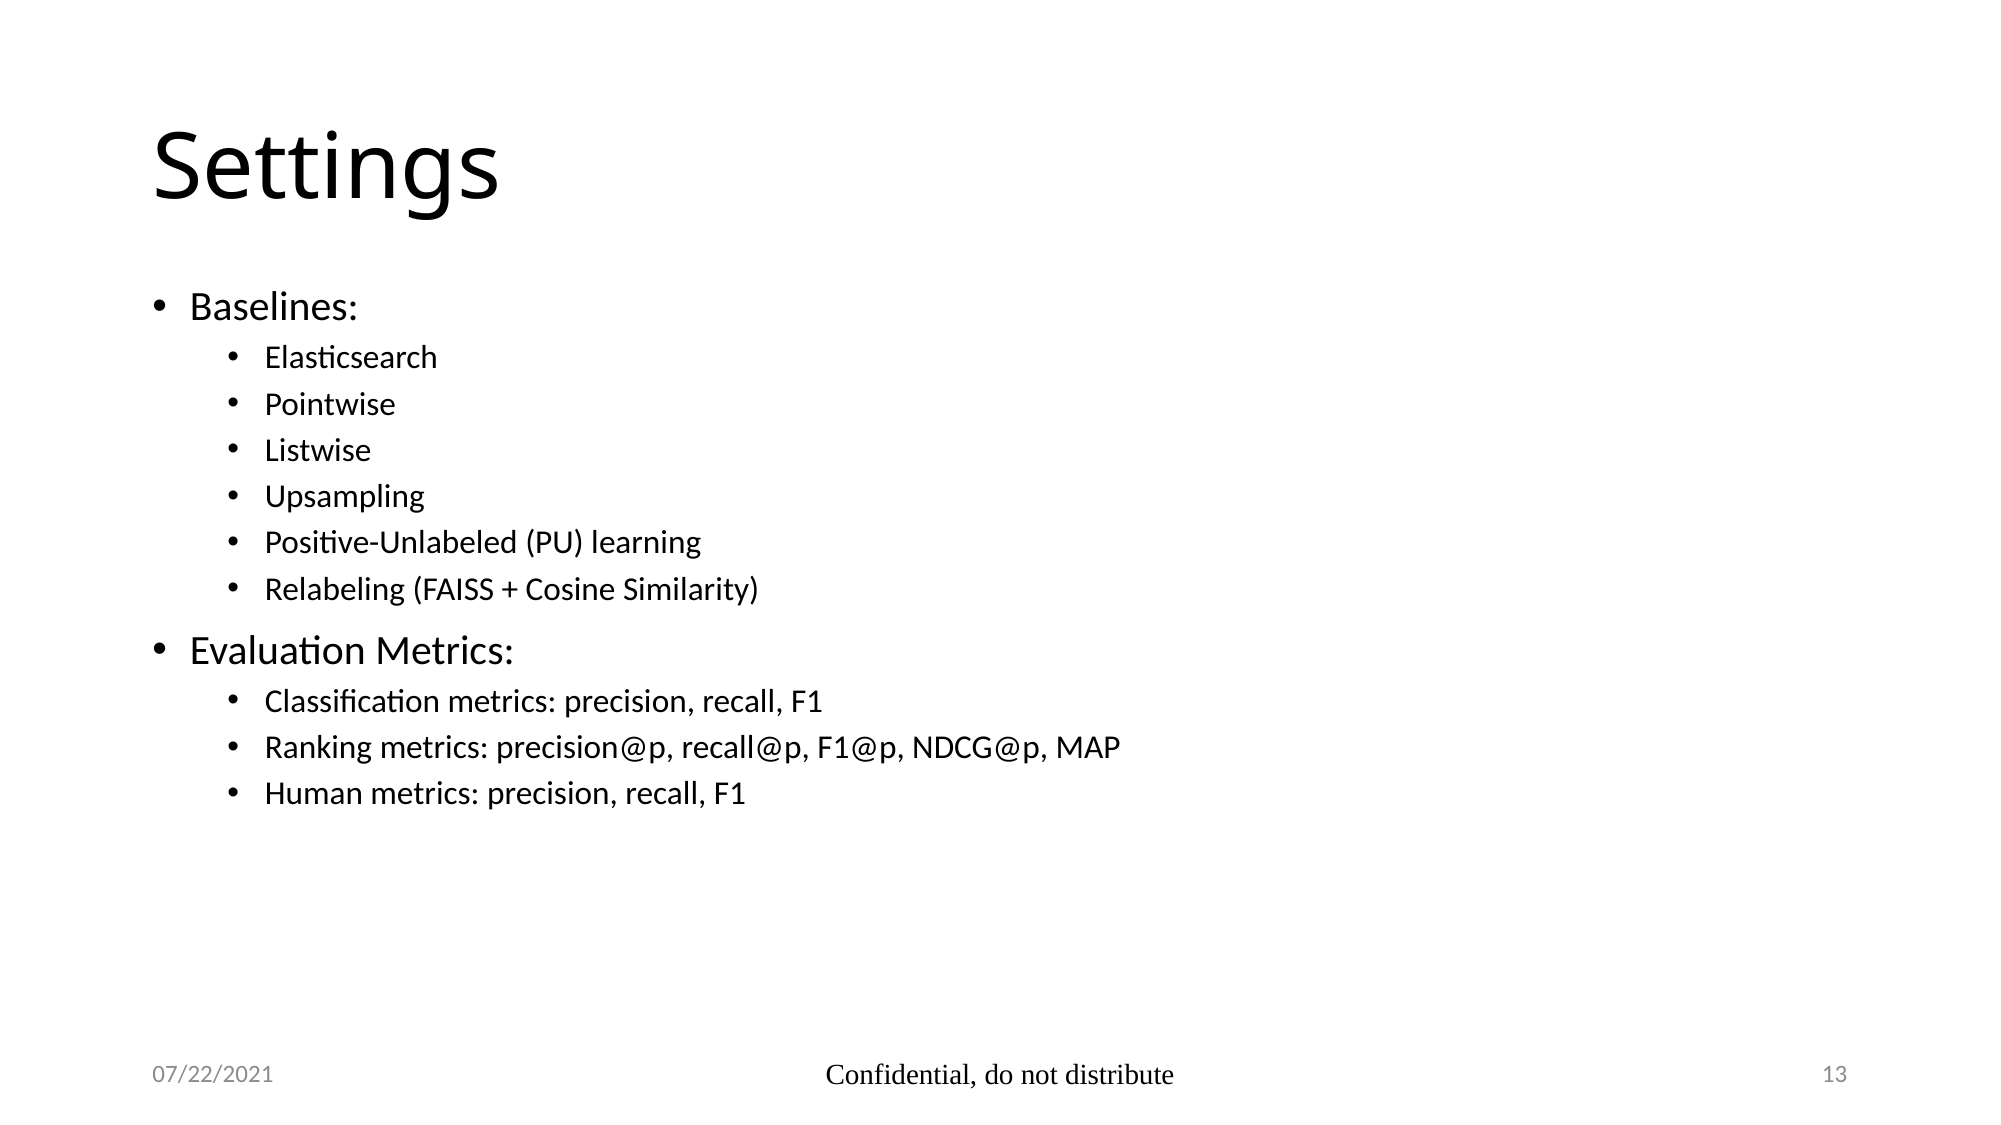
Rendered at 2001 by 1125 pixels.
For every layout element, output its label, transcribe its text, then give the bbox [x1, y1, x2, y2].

slide_number 13 [1412, 1042, 1863, 1103]
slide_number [137, 1042, 588, 1103]
list Baselines: Elasticsearch Pointwise Listwise Upsampling Positive-Unlabeled (PU) learning Relabeling (FAISS + Cosine Similarity) Evaluation Metrics: Classification metrics: precision, recall, F1 Ranking metrics: precision@p, recall@p, F1@p, NDCG@p, MAP Human metrics: precision, recall, F1 [137, 277, 1839, 961]
footer Confidential, do not distribute [662, 1042, 1338, 1103]
title Settings [137, 59, 1863, 278]
